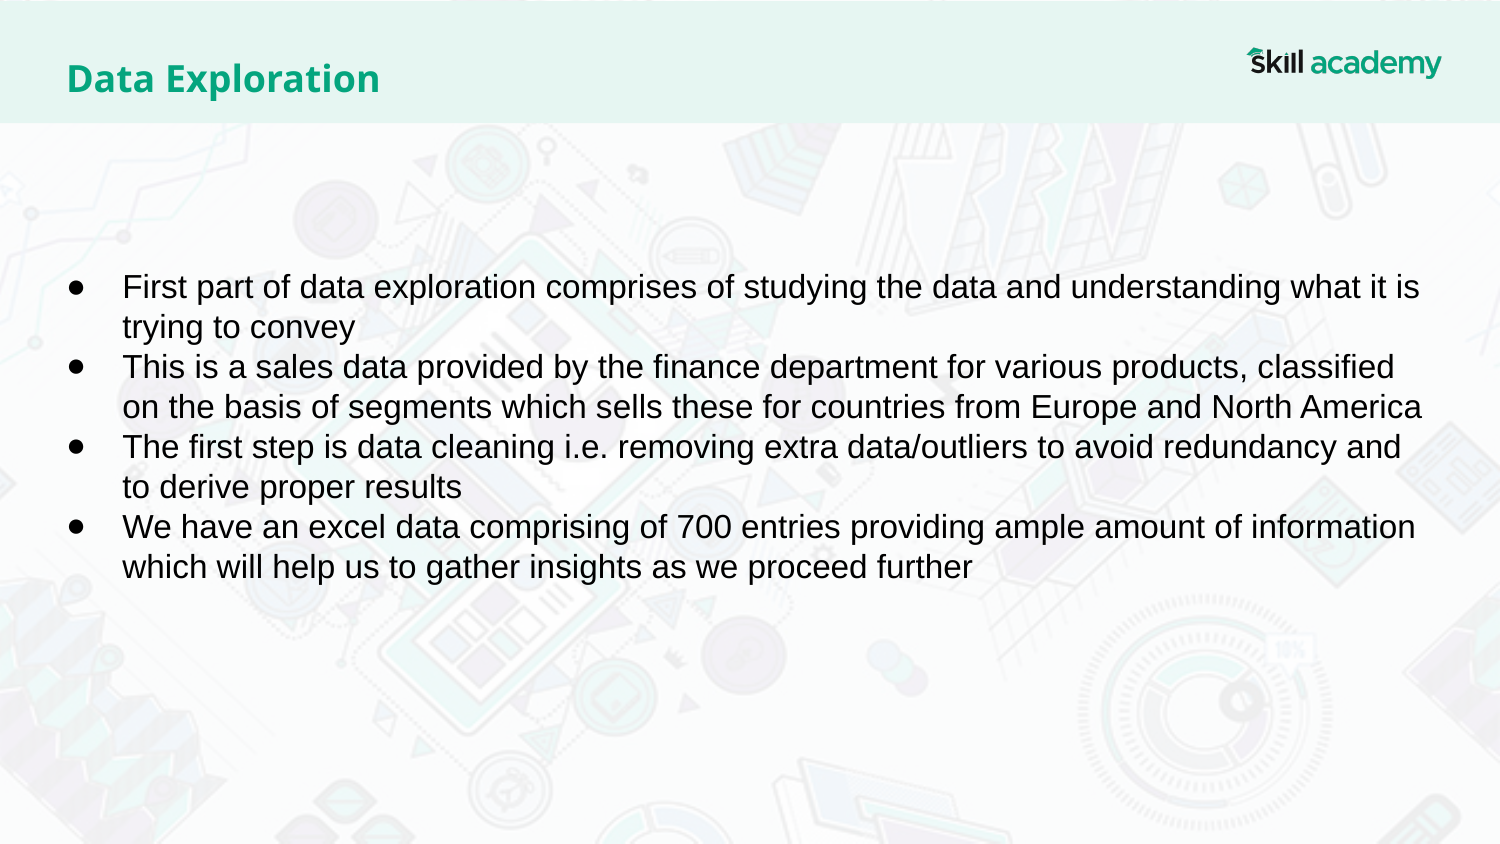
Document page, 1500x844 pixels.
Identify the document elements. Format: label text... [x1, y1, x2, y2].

title Data Exploration [51, 40, 1449, 172]
list First part of data exploration comprises of studying the data and understanding what it is trying to convey This is a sales data provided by the finance department for various products, classified on the basis of segments which sells these for countries from Europe and North America The first step is data cleaning i.e. removing extra data/outliers to avoid redundancy and to derive proper results We have an excel data comprising of 700 entries providing ample amount of information which will help us to gather insights as we proceed further [51, 250, 1449, 799]
